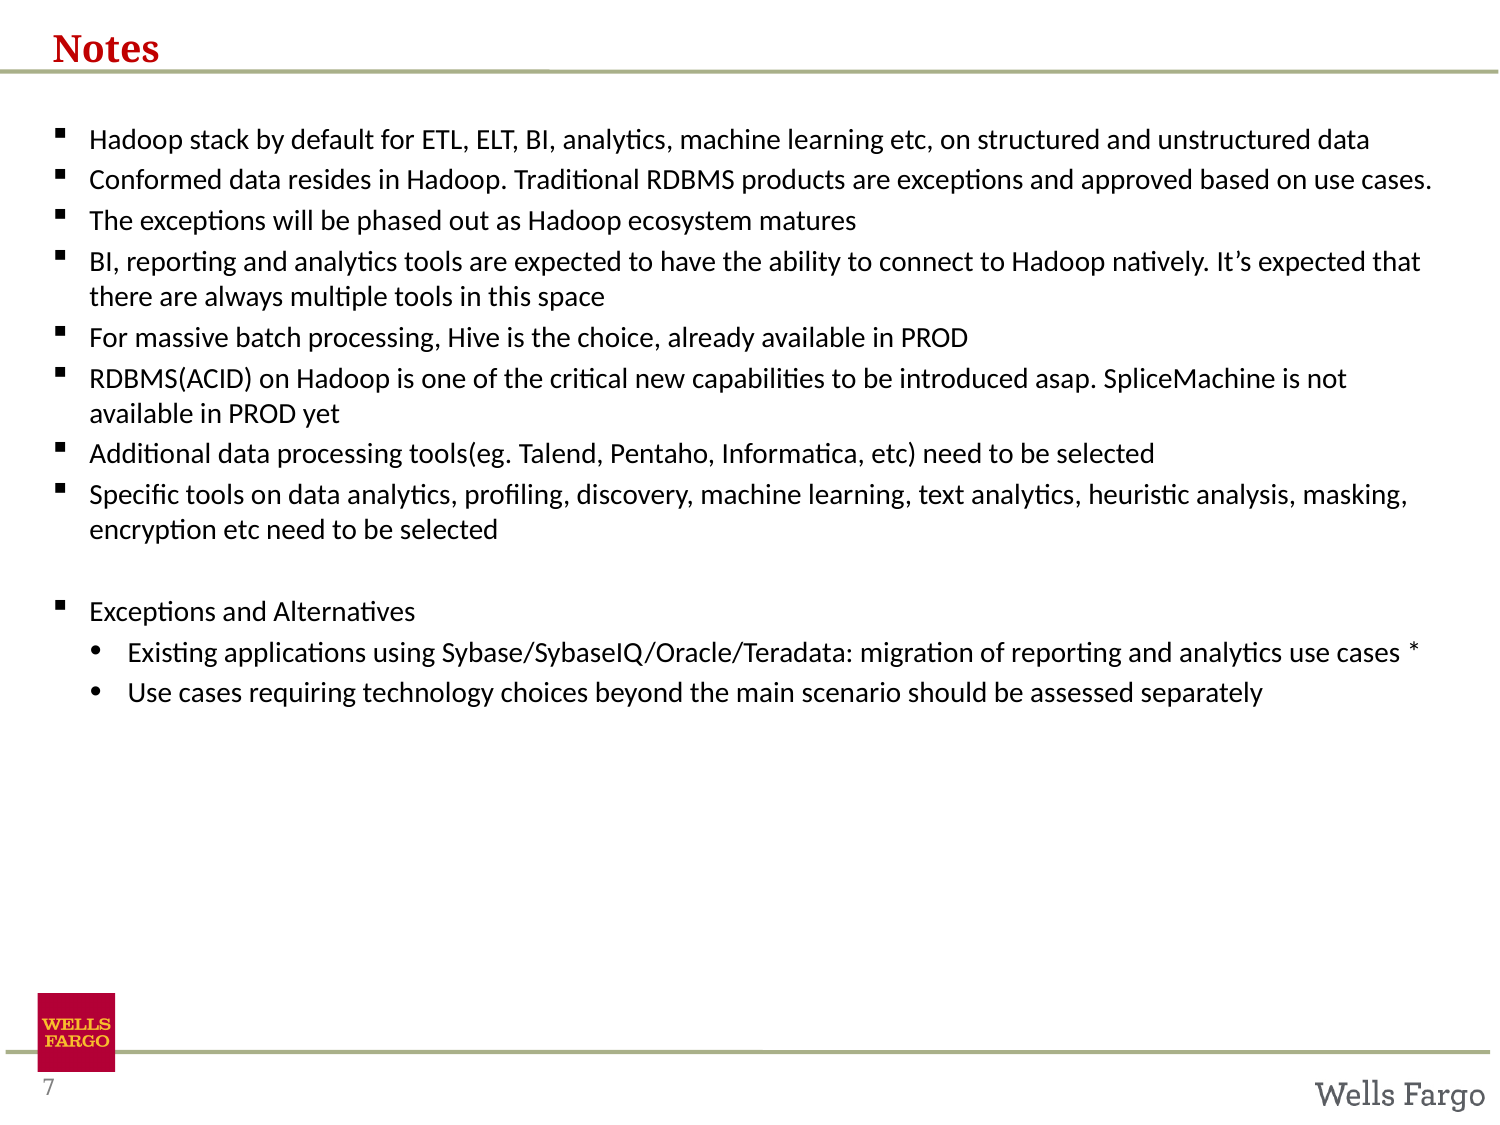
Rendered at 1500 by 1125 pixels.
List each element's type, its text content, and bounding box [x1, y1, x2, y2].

text_box Hadoop stack by default for ETL, ELT, BI, analytics, machine learning etc, on structured and unstructured data Conformed data resides in Hadoop. Traditional RDBMS products are exceptions and approved based on use cases. The exceptions will be phased out as Hadoop ecosystem matures BI, reporting and analytics tools are expected to have the ability to connect to Hadoop natively. It’s expected that there are always multiple tools in this space For massive batch processing, Hive is the choice, already available in PROD RDBMS(ACID) on Hadoop is one of the critical new capabilities to be introduced asap. SpliceMachine is not available in PROD yet Additional data processing tools(eg. Talend, Pentaho, Informatica, etc) need to be selected Specific tools on data analytics, profiling, discovery, machine learning, text analytics, heuristic analysis, masking, encryption etc need to be selected Exceptions and Alternatives Existing applications using Sybase/SybaseIQ/Oracle/Teradata: migration of reporting and analytics use cases * Use cases requiring technology choices beyond the main scenario should be assessed separately [37, 112, 1450, 875]
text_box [37, 993, 116, 1073]
title Notes [37, 16, 1438, 72]
slide_number 7 [0, 1065, 123, 1119]
picture [1307, 1065, 1486, 1117]
